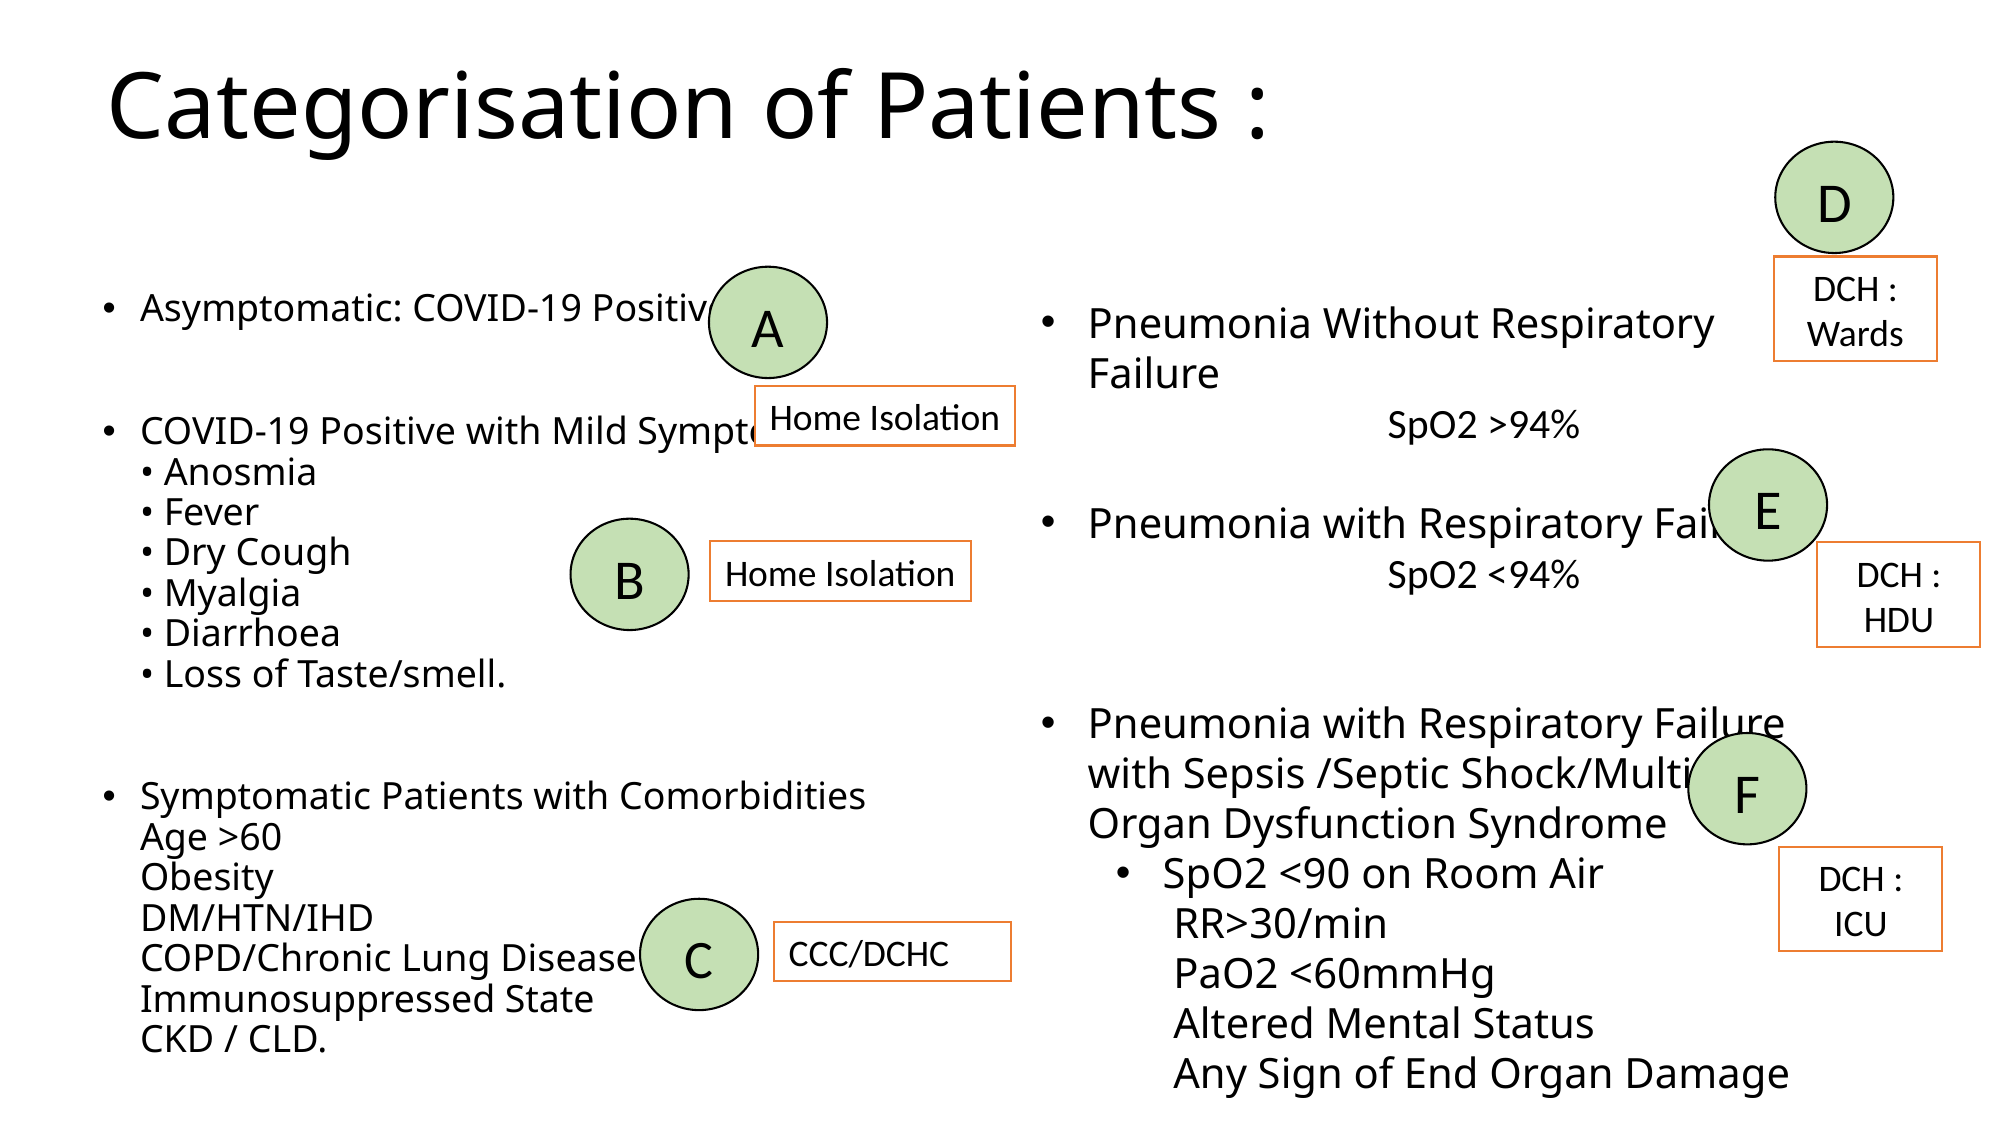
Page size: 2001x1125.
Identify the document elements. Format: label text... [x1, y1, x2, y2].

text_box DCH : Wards [1773, 255, 1938, 362]
text_box F [1687, 731, 1808, 846]
text_box Home Isolation [754, 385, 1016, 447]
list Asymptomatic: COVID-19 Positive COVID-19 Positive with Mild Symptoms • Anosmia • Fever • Dry Cough • Myalgia • Diarrhoea • Loss of Taste/smell. Symptomatic Patients with Comorbidities Age >60 Obesity DM/HTN/IHD COPD/Chronic Lung Disease Immunosuppressed State CKD / CLD. [87, 282, 911, 1085]
text_box Home Isolation [709, 540, 972, 602]
text_box C [639, 897, 760, 1012]
text_box DCH : HDU [1816, 541, 1981, 648]
text_box CCC/DCHC [773, 921, 1012, 982]
title Categorisation of Patients : [91, 0, 1817, 218]
text_box E [1707, 448, 1829, 562]
text_box B [569, 517, 690, 632]
text_box Pneumonia Without Respiratory Failure SpO2 >94% Pneumonia with Respiratory Failure SpO2 <94% Pneumonia with Respiratory Failure with Sepsis /Septic Shock/Multi Organ Dysfunction Syndrome SpO2 <90 on Room Air RR>30/min PaO2 <60mmHg Altered Mental Status Any Sign of End Organ Damage [1026, 289, 1813, 1125]
text_box A [707, 265, 829, 380]
text_box D [1774, 140, 1895, 255]
text_box DCH : ICU [1778, 846, 1943, 952]
